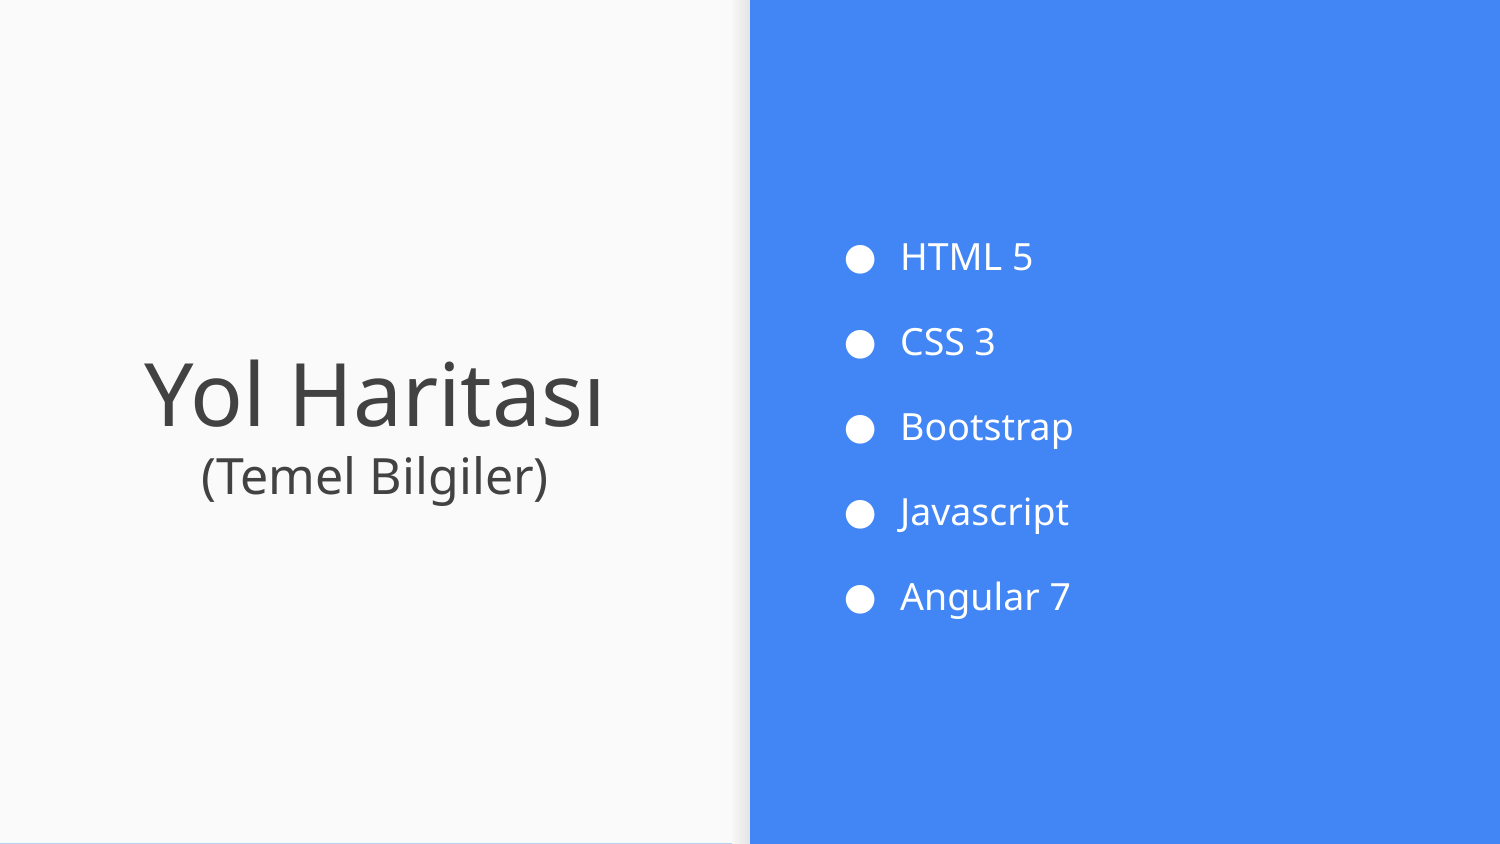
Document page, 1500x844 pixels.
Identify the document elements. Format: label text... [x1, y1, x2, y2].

title Yol Haritası (Temel Bilgiler) [43, 281, 708, 562]
list HTML 5 CSS 3 Bootstrap Javascript Angular 7 [810, 118, 1440, 725]
